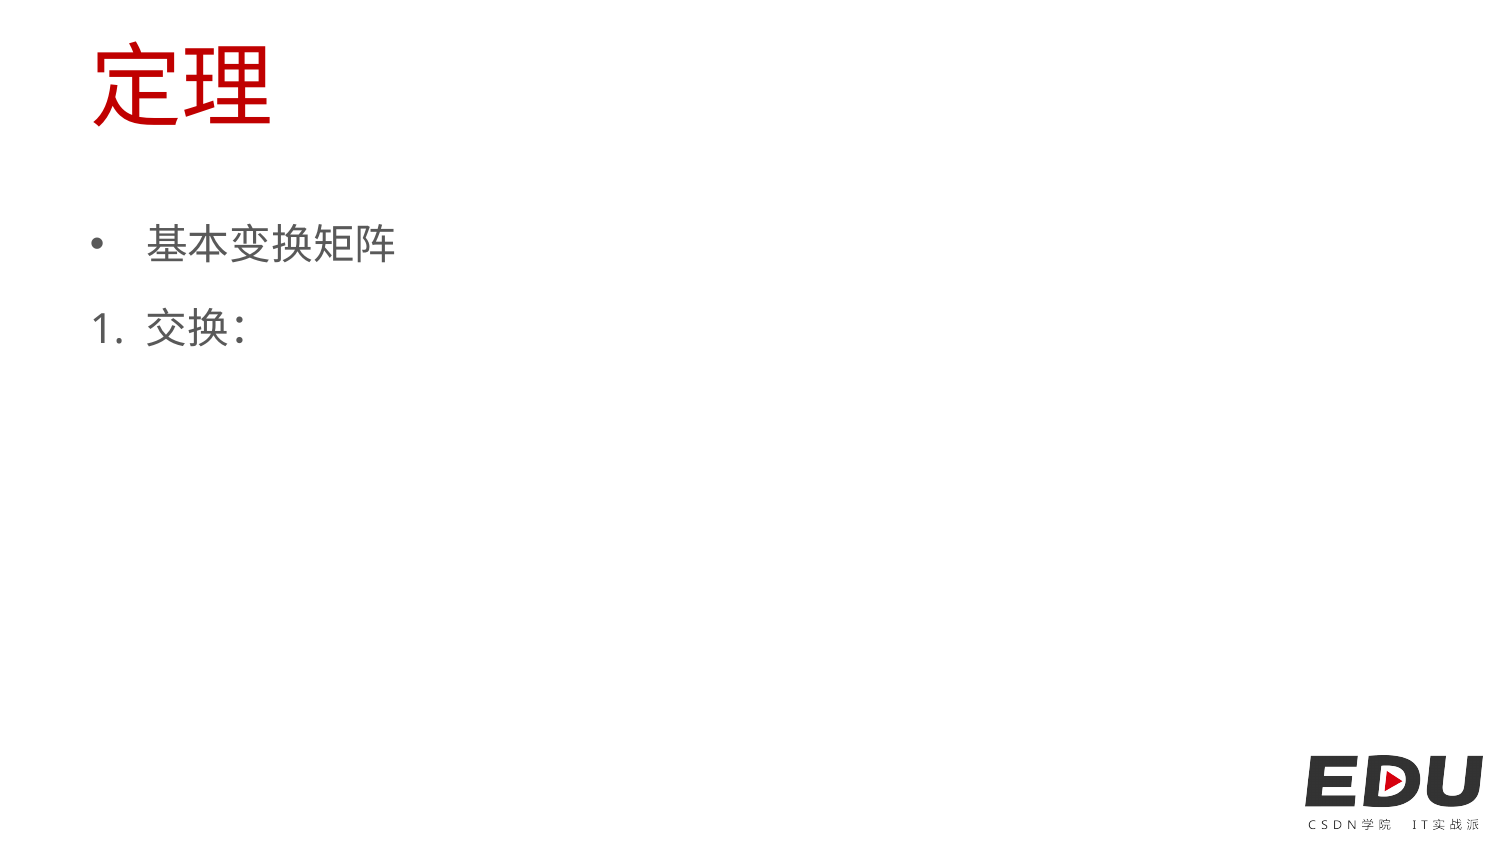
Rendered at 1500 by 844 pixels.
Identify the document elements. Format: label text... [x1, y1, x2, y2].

picture [1305, 755, 1483, 830]
title 定理 [75, 20, 1425, 137]
